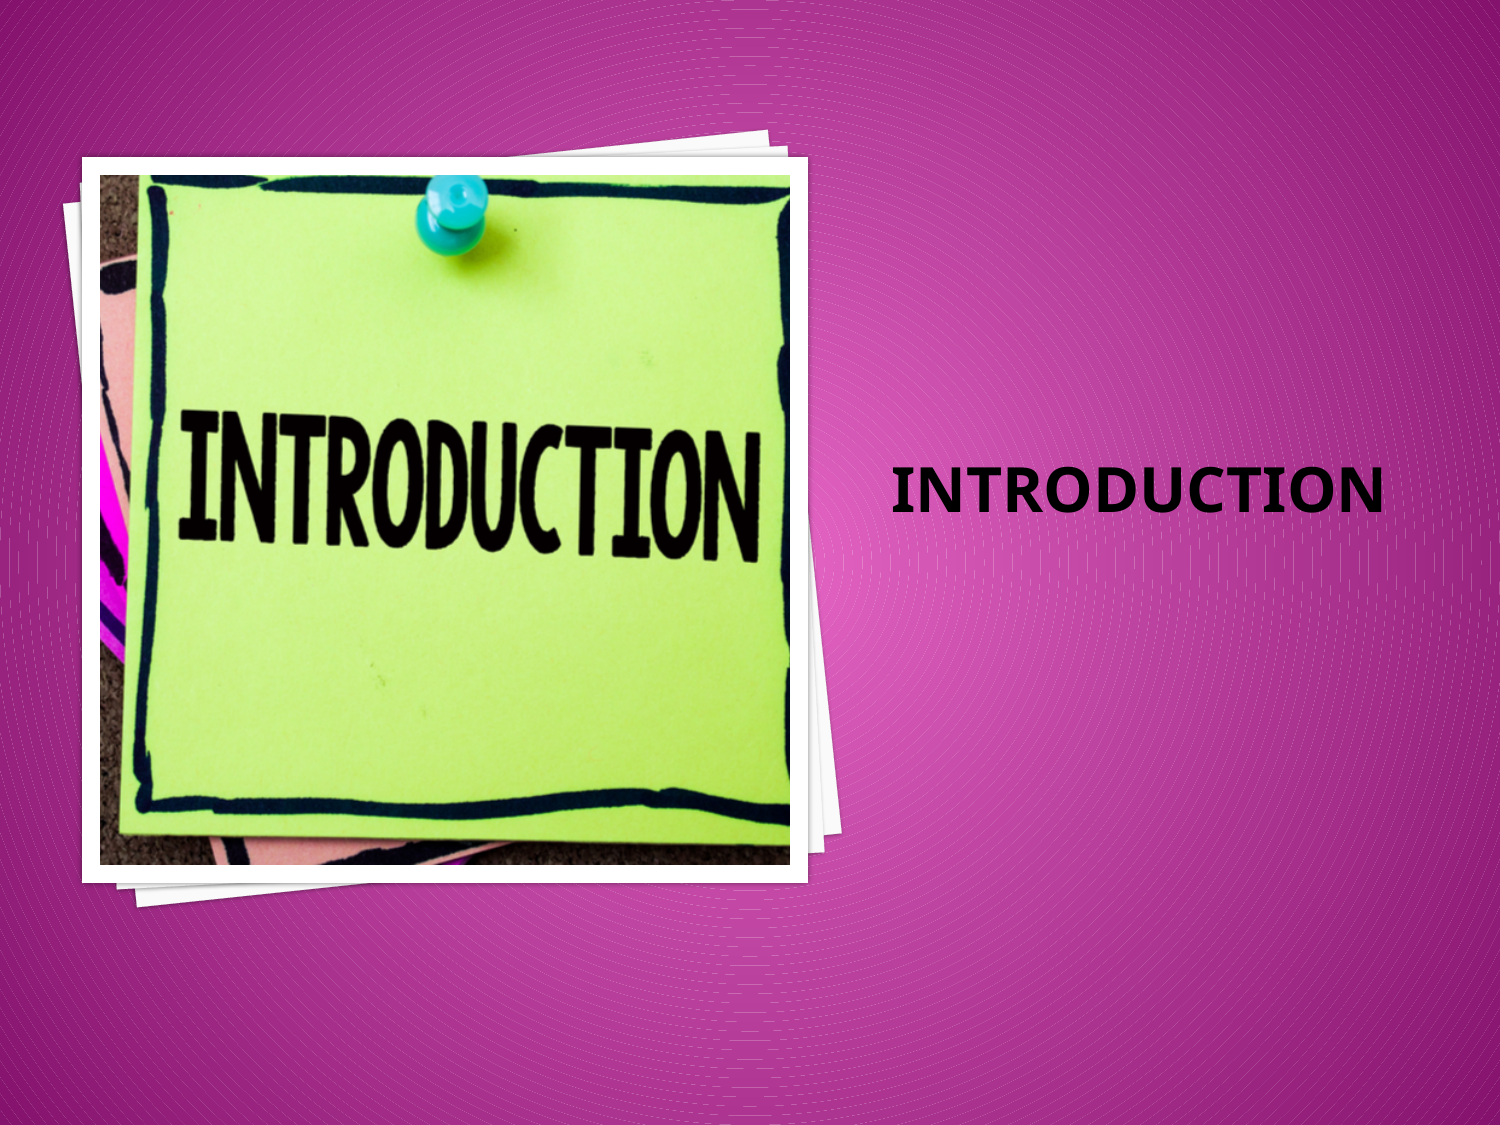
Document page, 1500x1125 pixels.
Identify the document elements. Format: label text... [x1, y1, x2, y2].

picture [99, 174, 791, 866]
title introduction [884, 187, 1447, 525]
